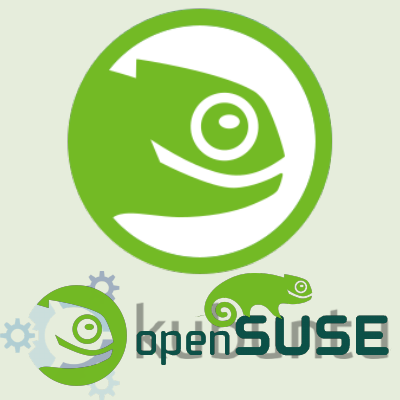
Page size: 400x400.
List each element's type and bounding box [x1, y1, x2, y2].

text_box [0, 0, 400, 400]
